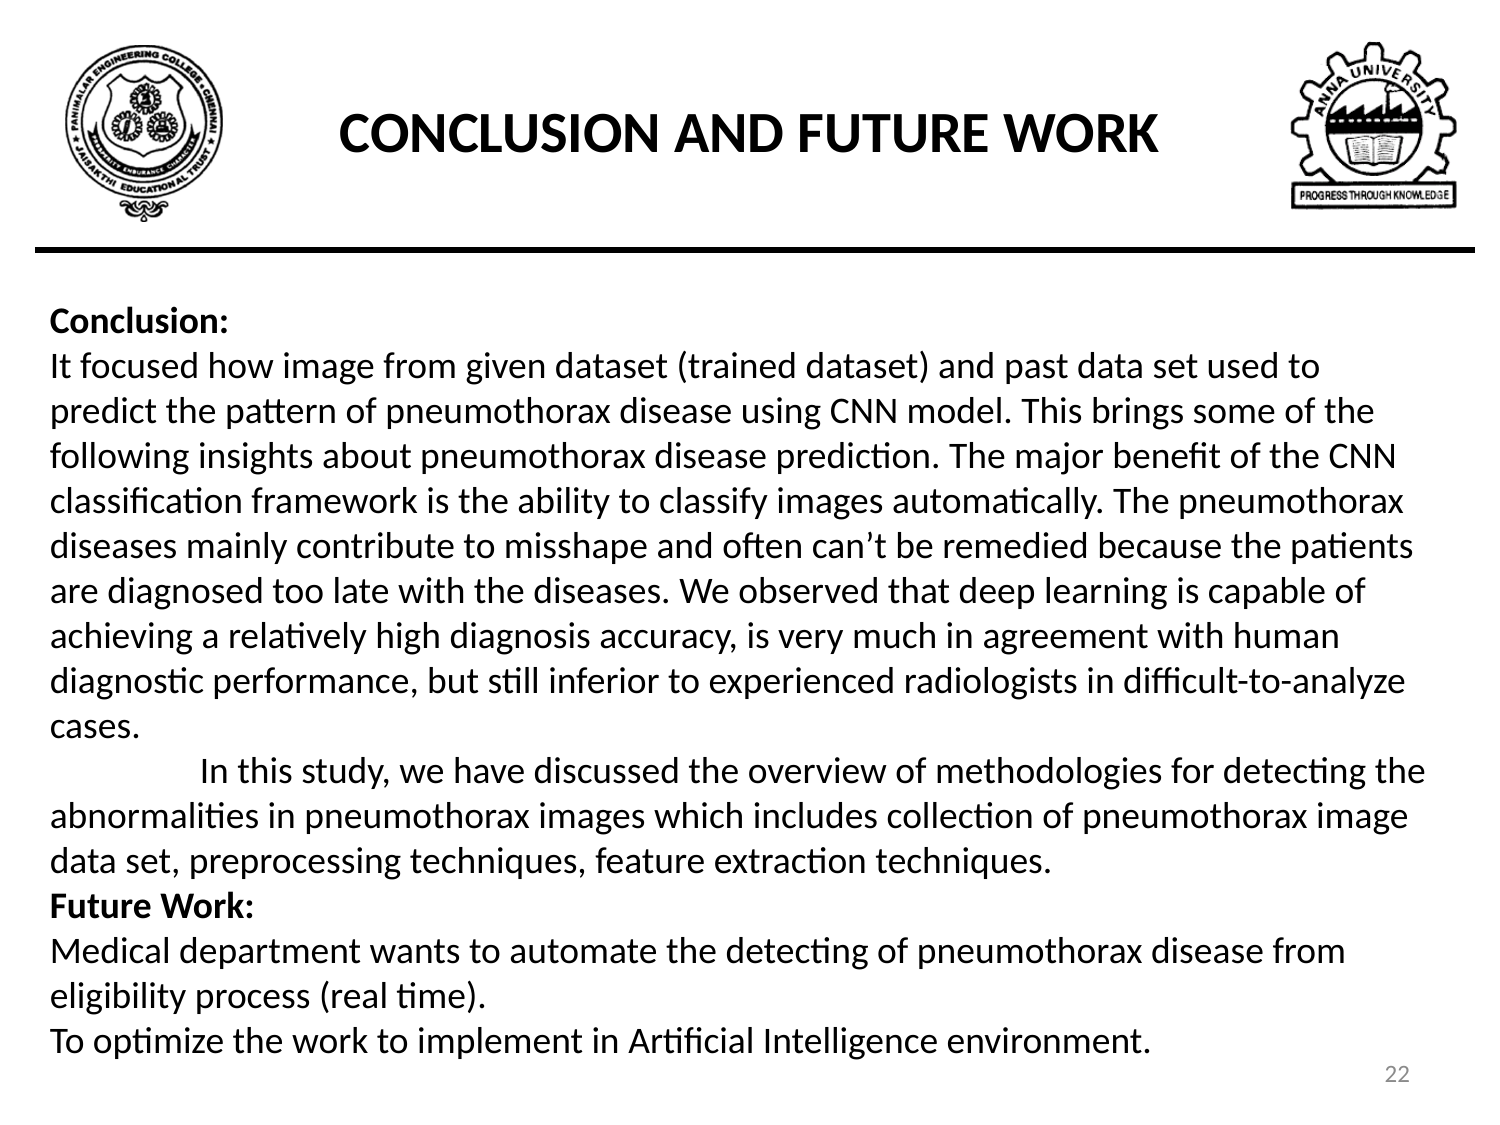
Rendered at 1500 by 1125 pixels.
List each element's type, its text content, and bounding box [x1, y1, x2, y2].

slide_number 22 [1074, 1069, 1425, 1103]
text_box Conclusion: It focused how image from given dataset (trained dataset) and past data set used to predict the pattern of pneumothorax disease using CNN model. This brings some of the following insights about pneumothorax disease prediction. The major benefit of the CNN classification framework is the ability to classify images automatically. The pneumothorax diseases mainly contribute to misshape and often can’t be remedied because the patients are diagnosed too late with the diseases. We observed that deep learning is capable of achieving a relatively high diagnosis accuracy, is very much in agreement with human diagnostic performance, but still inferior to experienced radiologists in difficult-to-analyze cases. In this study, we have discussed the overview of methodologies for detecting the abnormalities in pneumothorax images which includes collection of pneumothorax image data set, preprocessing techniques, feature extraction techniques. Future Work: Medical department wants to automate the detecting of pneumothorax disease from eligibility process (real time). To optimize the work to implement in Artificial Intelligence environment. [35, 288, 1450, 1069]
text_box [34, 29, 1476, 251]
